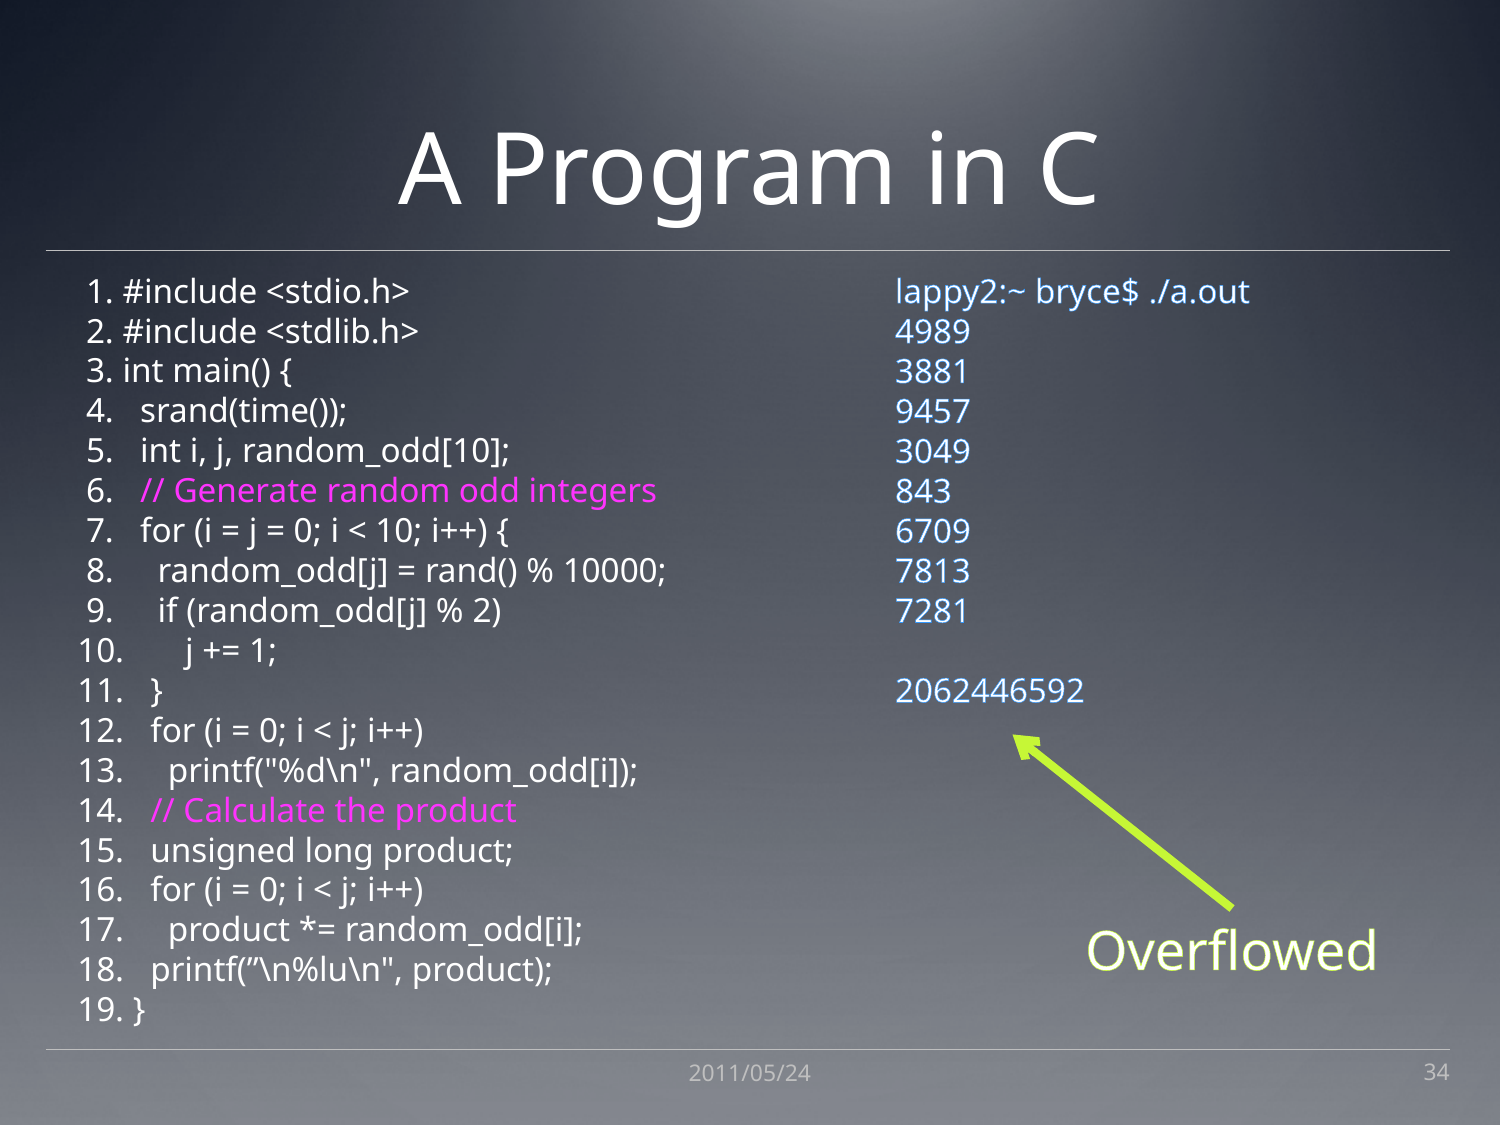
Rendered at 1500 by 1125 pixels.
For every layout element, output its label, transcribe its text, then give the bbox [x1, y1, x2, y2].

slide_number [575, 1042, 925, 1103]
text_box 1. #include <stdio.h> 2. #include <stdlib.h> 3. int main() { 4. srand(time()); 5. int i, j, random_odd[10]; 6. // Generate random odd integers 7. for (i = j = 0; i < 10; i++) { 8. random_odd[j] = rand() % 10000; 9. if (random_odd[j] % 2) 10. j += 1; 11. } 12. for (i = 0; i < j; i++) 13. printf("%d\n", random_odd[i]); 14. // Calculate the product 15. unsigned long product; 16. for (i = 0; i < j; i++) 17. product *= random_odd[i]; 18. printf(”\n%lu\n", product); 19. } [62, 262, 838, 1036]
slide_number 34 [1325, 1042, 1450, 1103]
text_box lappy2:~ bryce$ ./a.out 4989 3881 9457 3049 843 6709 7813 7281 2062446592 [880, 262, 1438, 717]
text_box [1010, 732, 1382, 992]
title A Program in C [105, 17, 1394, 233]
